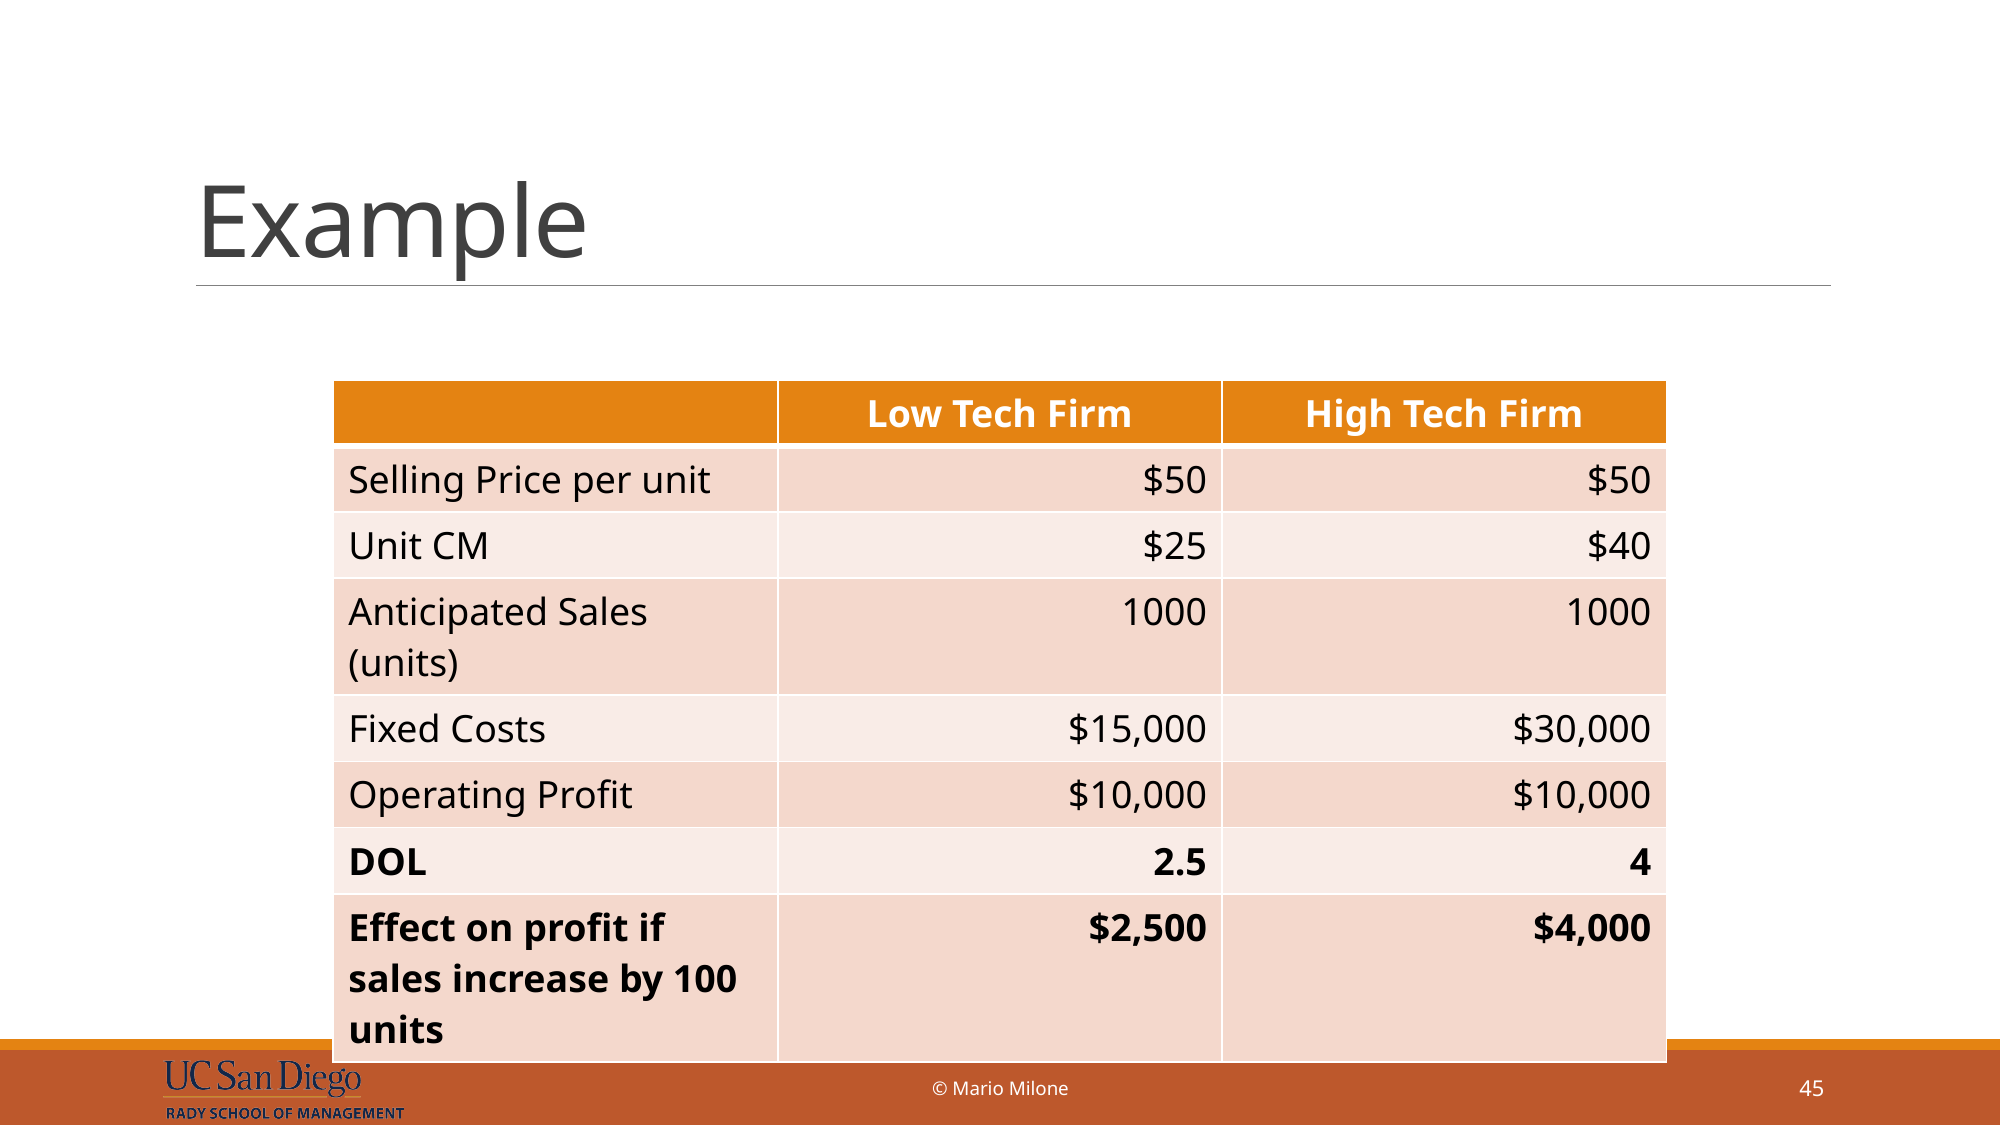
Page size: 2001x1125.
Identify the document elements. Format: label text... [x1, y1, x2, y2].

table_header Low Tech Firm [779, 381, 1221, 443]
table_cell $10,000 [1223, 762, 1666, 827]
table_cell 1000 [779, 579, 1221, 694]
table_cell Unit CM [334, 513, 777, 577]
table_cell $10,000 [779, 762, 1221, 827]
picture [160, 1056, 407, 1123]
table_cell $40 [1223, 513, 1666, 577]
table_cell 2.5 [779, 828, 1221, 893]
slide_number 45 [1624, 1059, 1840, 1120]
list [180, 302, 1830, 963]
footer © Mario Milone [604, 1063, 1396, 1120]
table_cell DOL [334, 828, 777, 893]
table_cell $30,000 [1223, 696, 1666, 761]
table_cell Selling Price per unit [334, 449, 777, 511]
table_cell Effect on profit if sales increase by 100 units [334, 895, 777, 1061]
table_cell $4,000 [1223, 895, 1666, 1061]
table_cell 4 [1223, 828, 1666, 893]
table_cell $50 [1223, 449, 1666, 511]
table_cell $50 [779, 449, 1221, 511]
table_cell $25 [779, 513, 1221, 577]
table_header High Tech Firm [1223, 381, 1666, 443]
table_cell Operating Profit [334, 762, 777, 827]
table_cell $15,000 [779, 696, 1221, 761]
table_header [334, 381, 777, 443]
title Example [180, 47, 1830, 285]
table_cell 1000 [1223, 579, 1666, 694]
table_cell $2,500 [779, 895, 1221, 1061]
table_cell Anticipated Sales (units) [334, 579, 777, 694]
table_cell Fixed Costs [334, 696, 777, 761]
